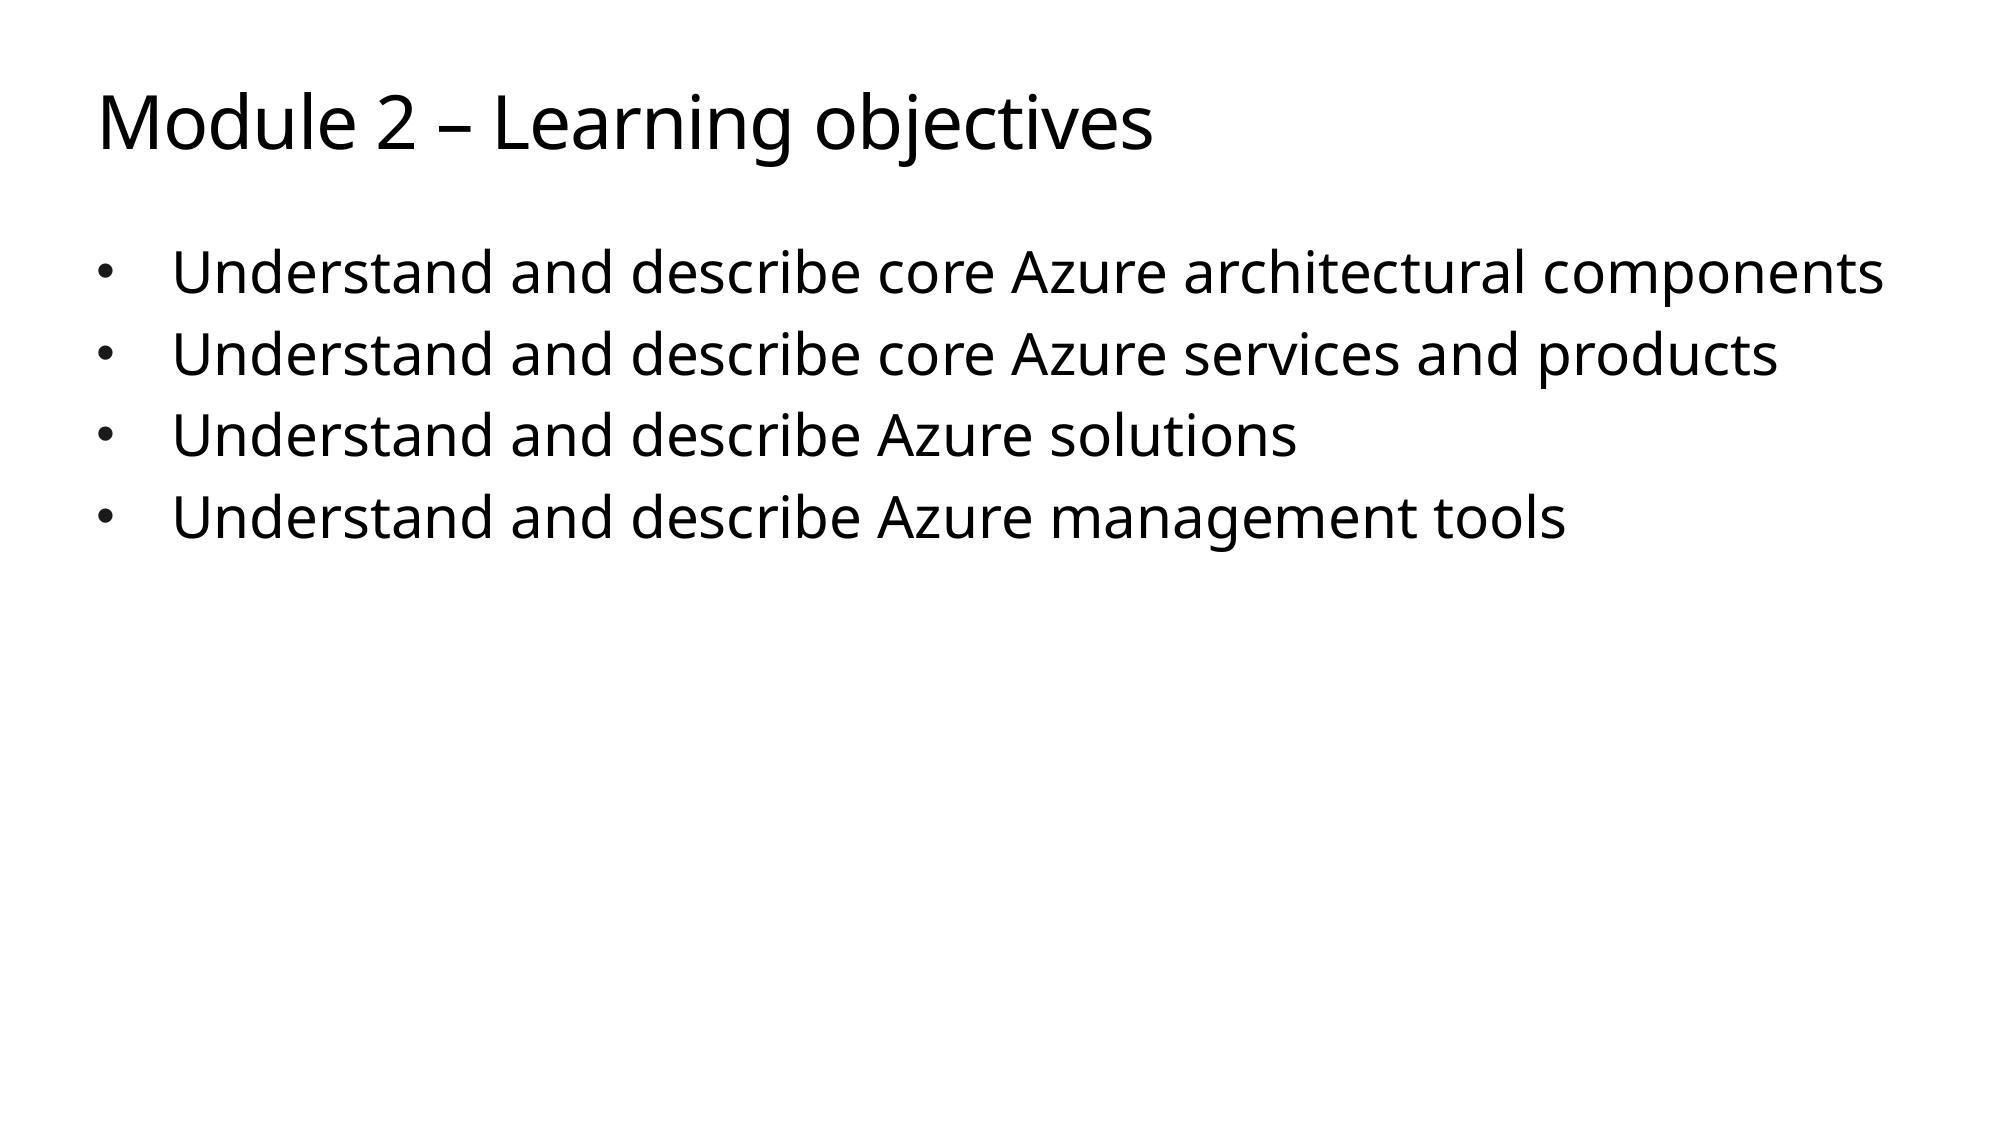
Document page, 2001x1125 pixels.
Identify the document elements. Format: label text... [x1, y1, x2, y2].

list Understand and describe core Azure architectural components Understand and describe core Azure services and products Understand and describe Azure solutions Understand and describe Azure management tools [96, 235, 1904, 561]
title Module 2 – Learning objectives [96, 75, 1904, 166]
